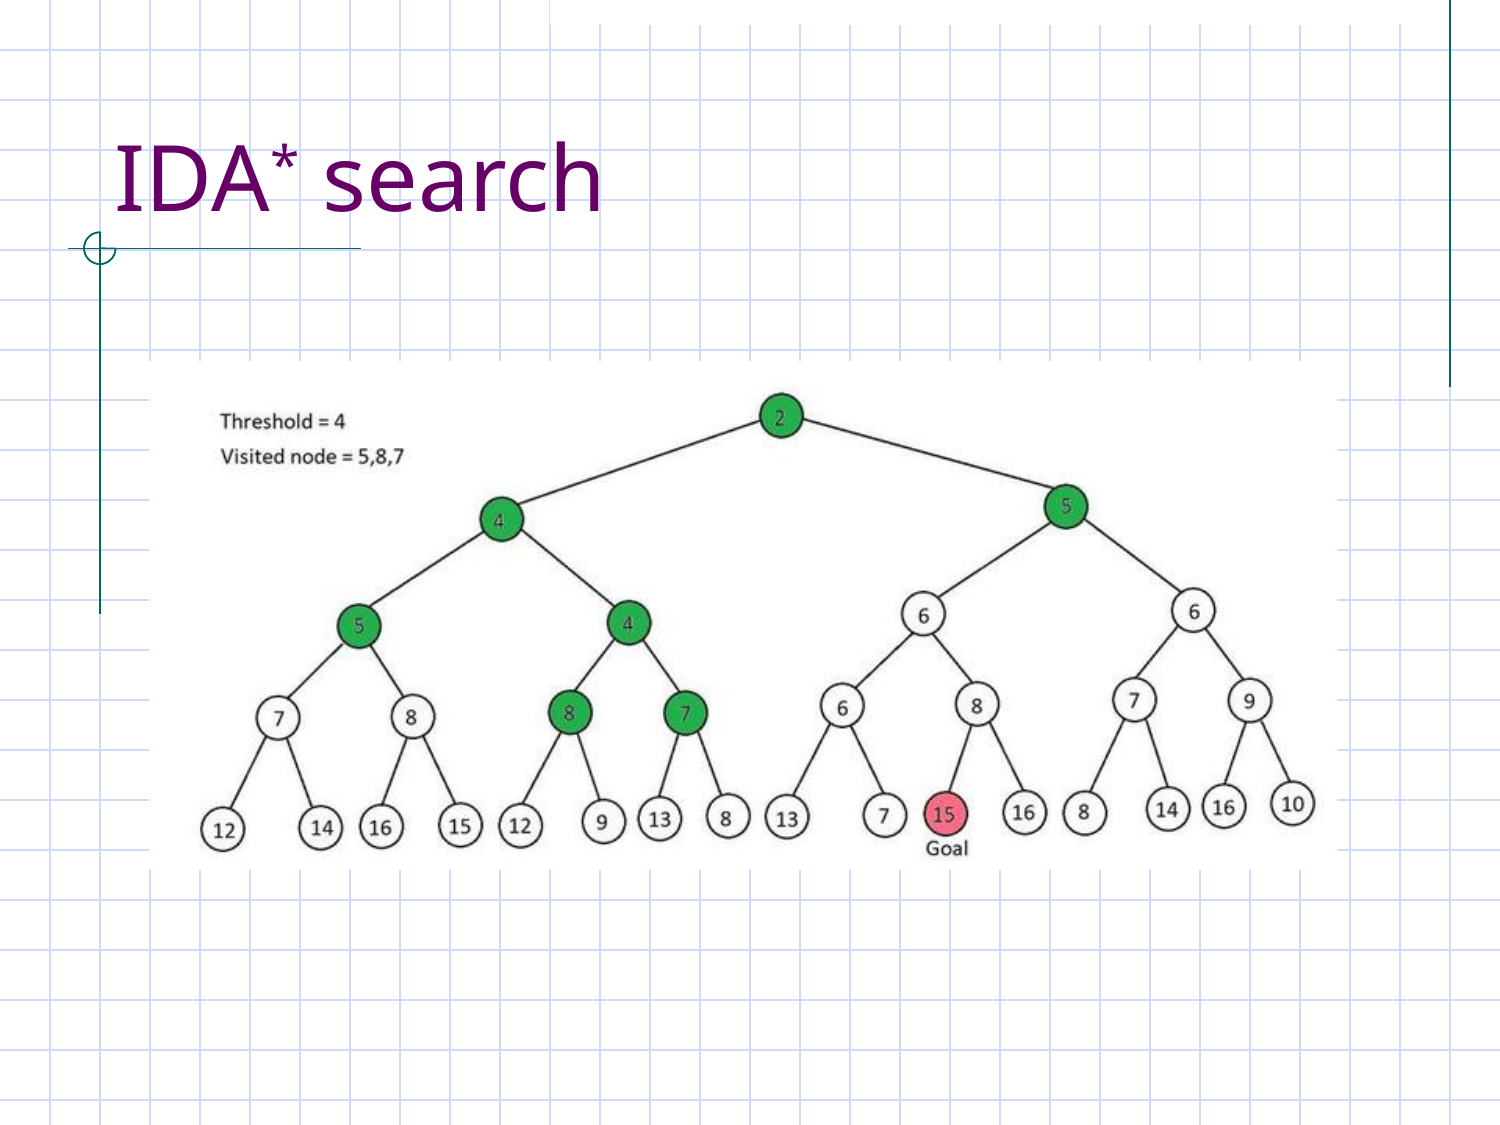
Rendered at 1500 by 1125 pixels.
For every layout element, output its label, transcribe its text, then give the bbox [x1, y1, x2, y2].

picture [137, 349, 1338, 871]
title IDA* search [99, 50, 1375, 238]
